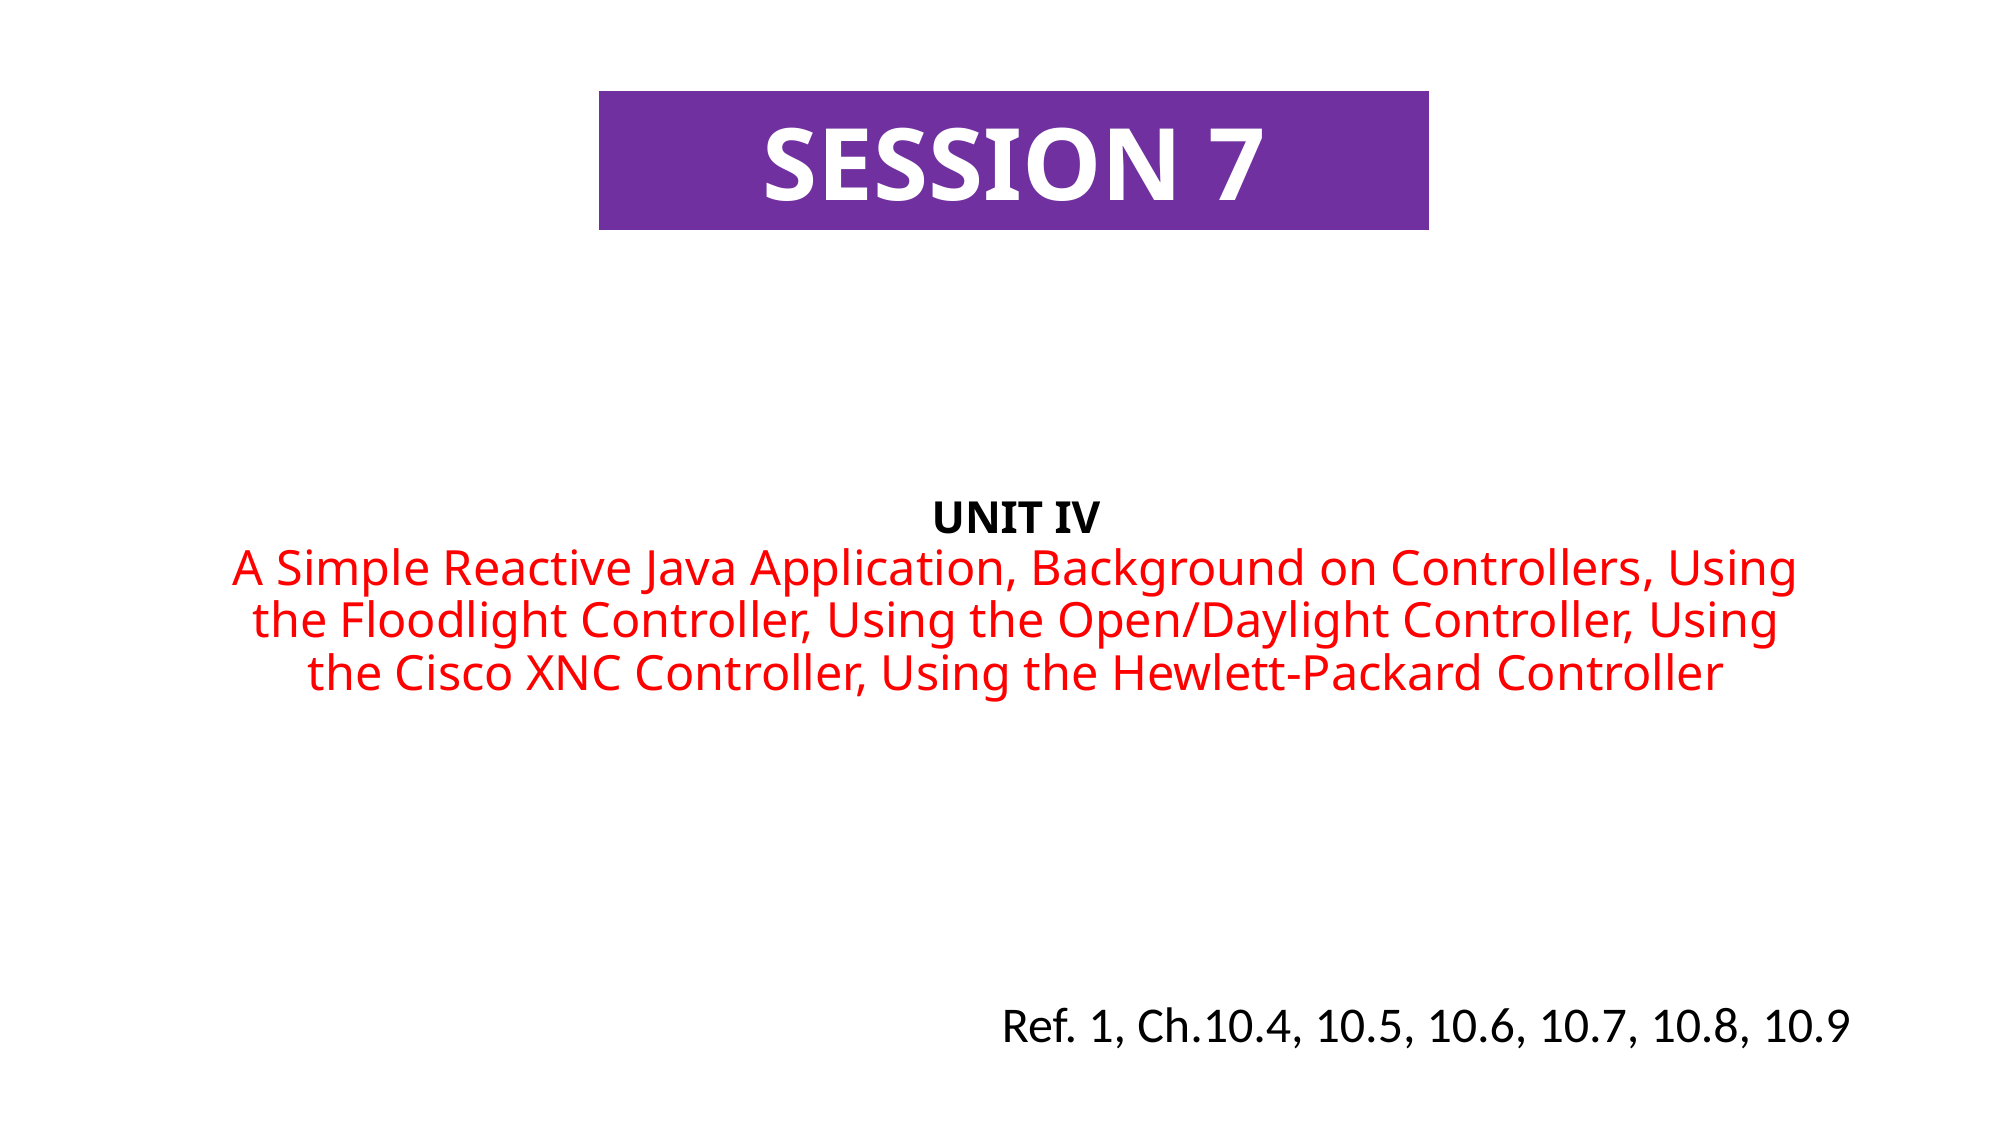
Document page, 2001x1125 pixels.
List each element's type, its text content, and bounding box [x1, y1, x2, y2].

subtitle Ref. 1, Ch.10.4, 10.5, 10.6, 10.7, 10.8, 10.9 [901, 991, 1952, 1075]
text_box SESSION 7 [597, 89, 1431, 232]
title UNIT IV A Simple Reactive Java Application, Background on Controllers, Using the Floodlight Controller, Using the Open/Daylight Controller, Using the Cisco XNC Controller, Using the Hewlett-Packard Controller [199, 370, 1833, 914]
